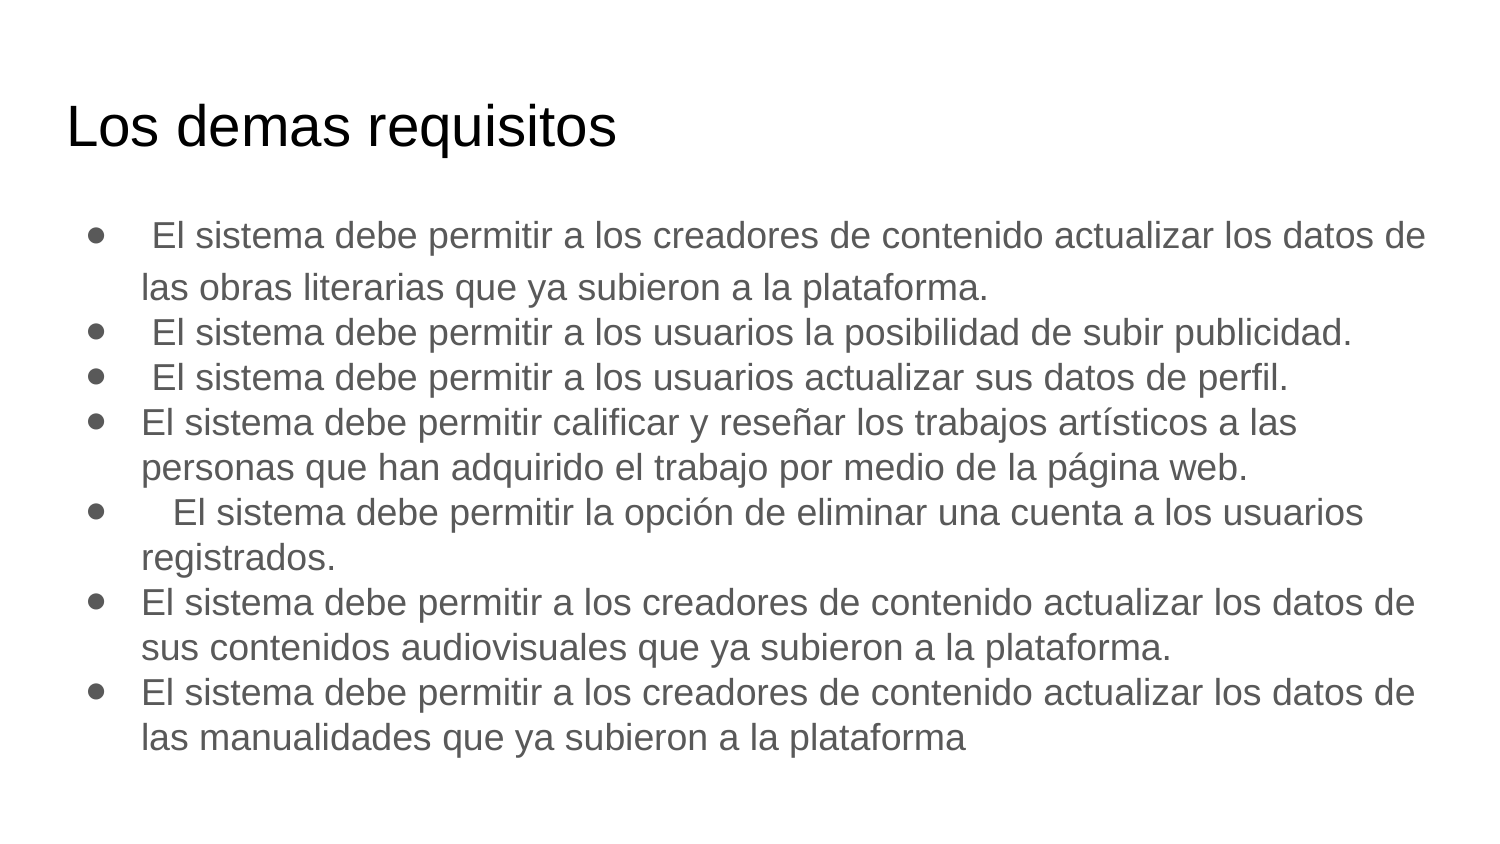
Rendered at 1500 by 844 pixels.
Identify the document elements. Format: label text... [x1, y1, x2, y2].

title Los demas requisitos [51, 72, 1449, 167]
list El sistema debe permitir a los creadores de contenido actualizar los datos de las obras literarias que ya subieron a la plataforma. El sistema debe permitir a los usuarios la posibilidad de subir publicidad. El sistema debe permitir a los usuarios actualizar sus datos de perfil. El sistema debe permitir calificar y reseñar los trabajos artísticos a las personas que han adquirido el trabajo por medio de la página web. El sistema debe permitir la opción de eliminar una cuenta a los usuarios registrados. El sistema debe permitir a los creadores de contenido actualizar los datos de sus contenidos audiovisuales que ya subieron a la plataforma. El sistema debe permitir a los creadores de contenido actualizar los datos de las manualidades que ya subieron a la plataforma [51, 189, 1449, 750]
